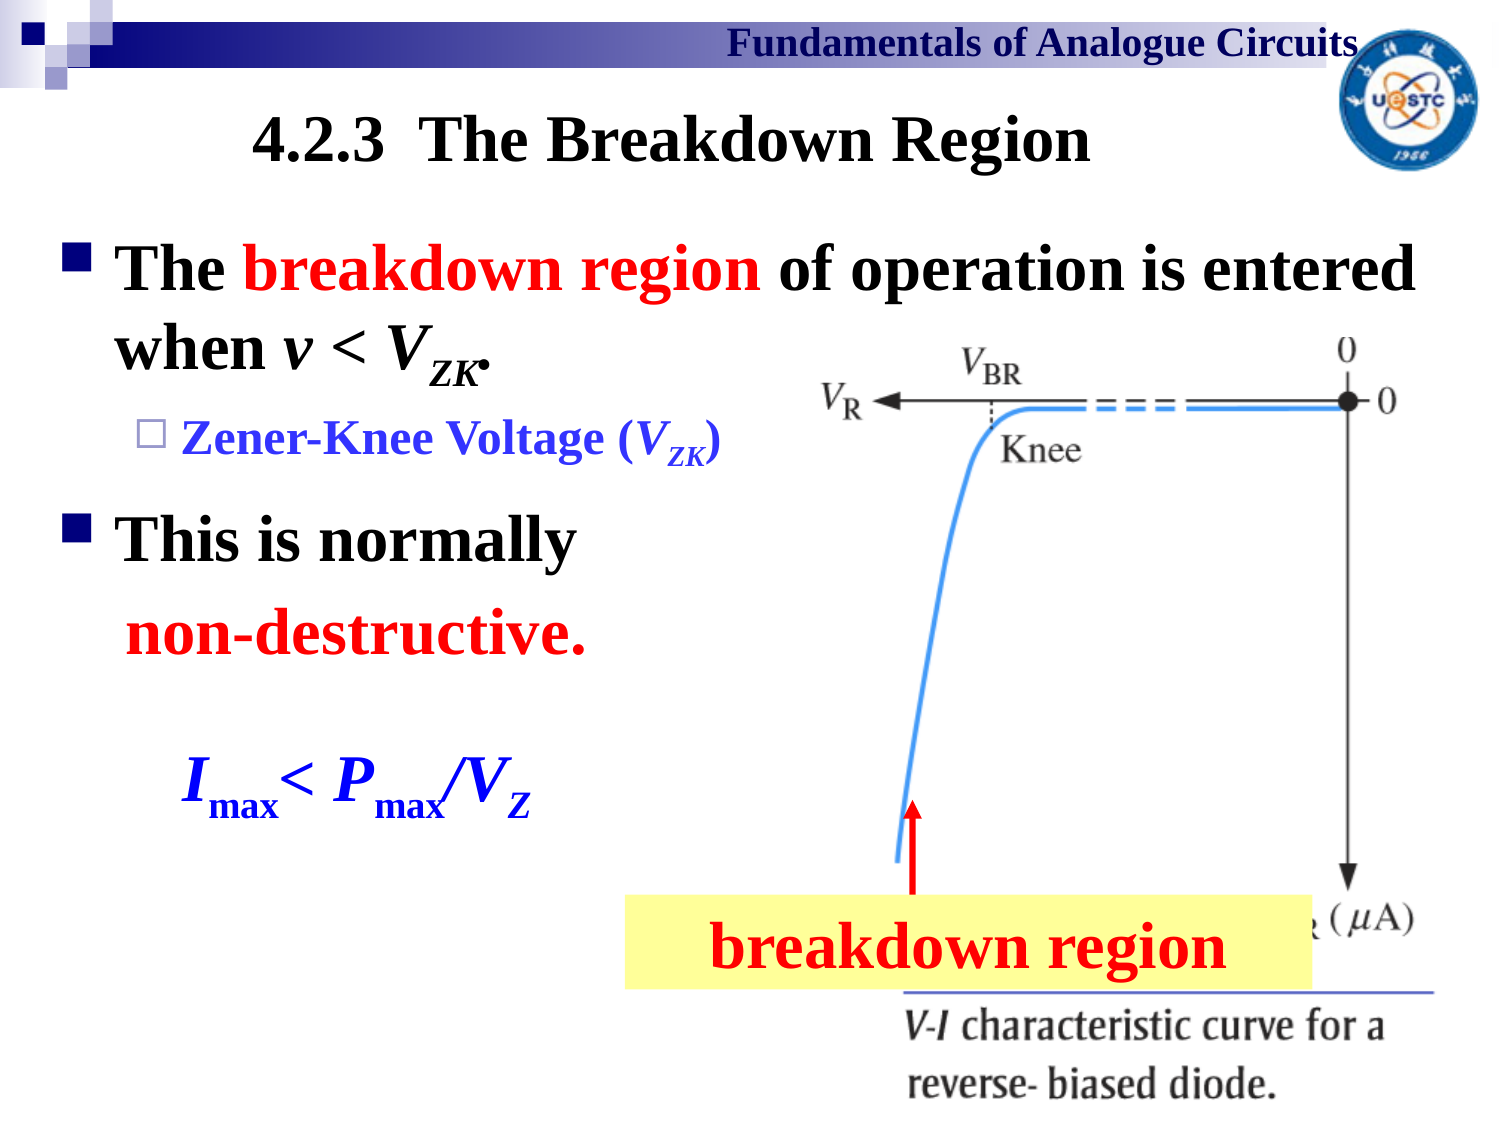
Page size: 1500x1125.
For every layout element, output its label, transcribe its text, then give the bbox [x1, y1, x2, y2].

picture [813, 337, 1438, 1106]
text_box The breakdown region of operation is entered when v < VZK. Zener-Knee Voltage (VZK) [43, 216, 1444, 879]
picture [1326, 4, 1493, 183]
text_box Fundamentals of Analogue Circuits [723, 12, 1326, 67]
text_box 4.2.3 The Breakdown Region [237, 87, 1150, 200]
text_box This is normally non-destructive. [43, 487, 650, 687]
text_box breakdown region [624, 894, 813, 990]
text_box Imax< Pmax/VZ [167, 727, 547, 834]
